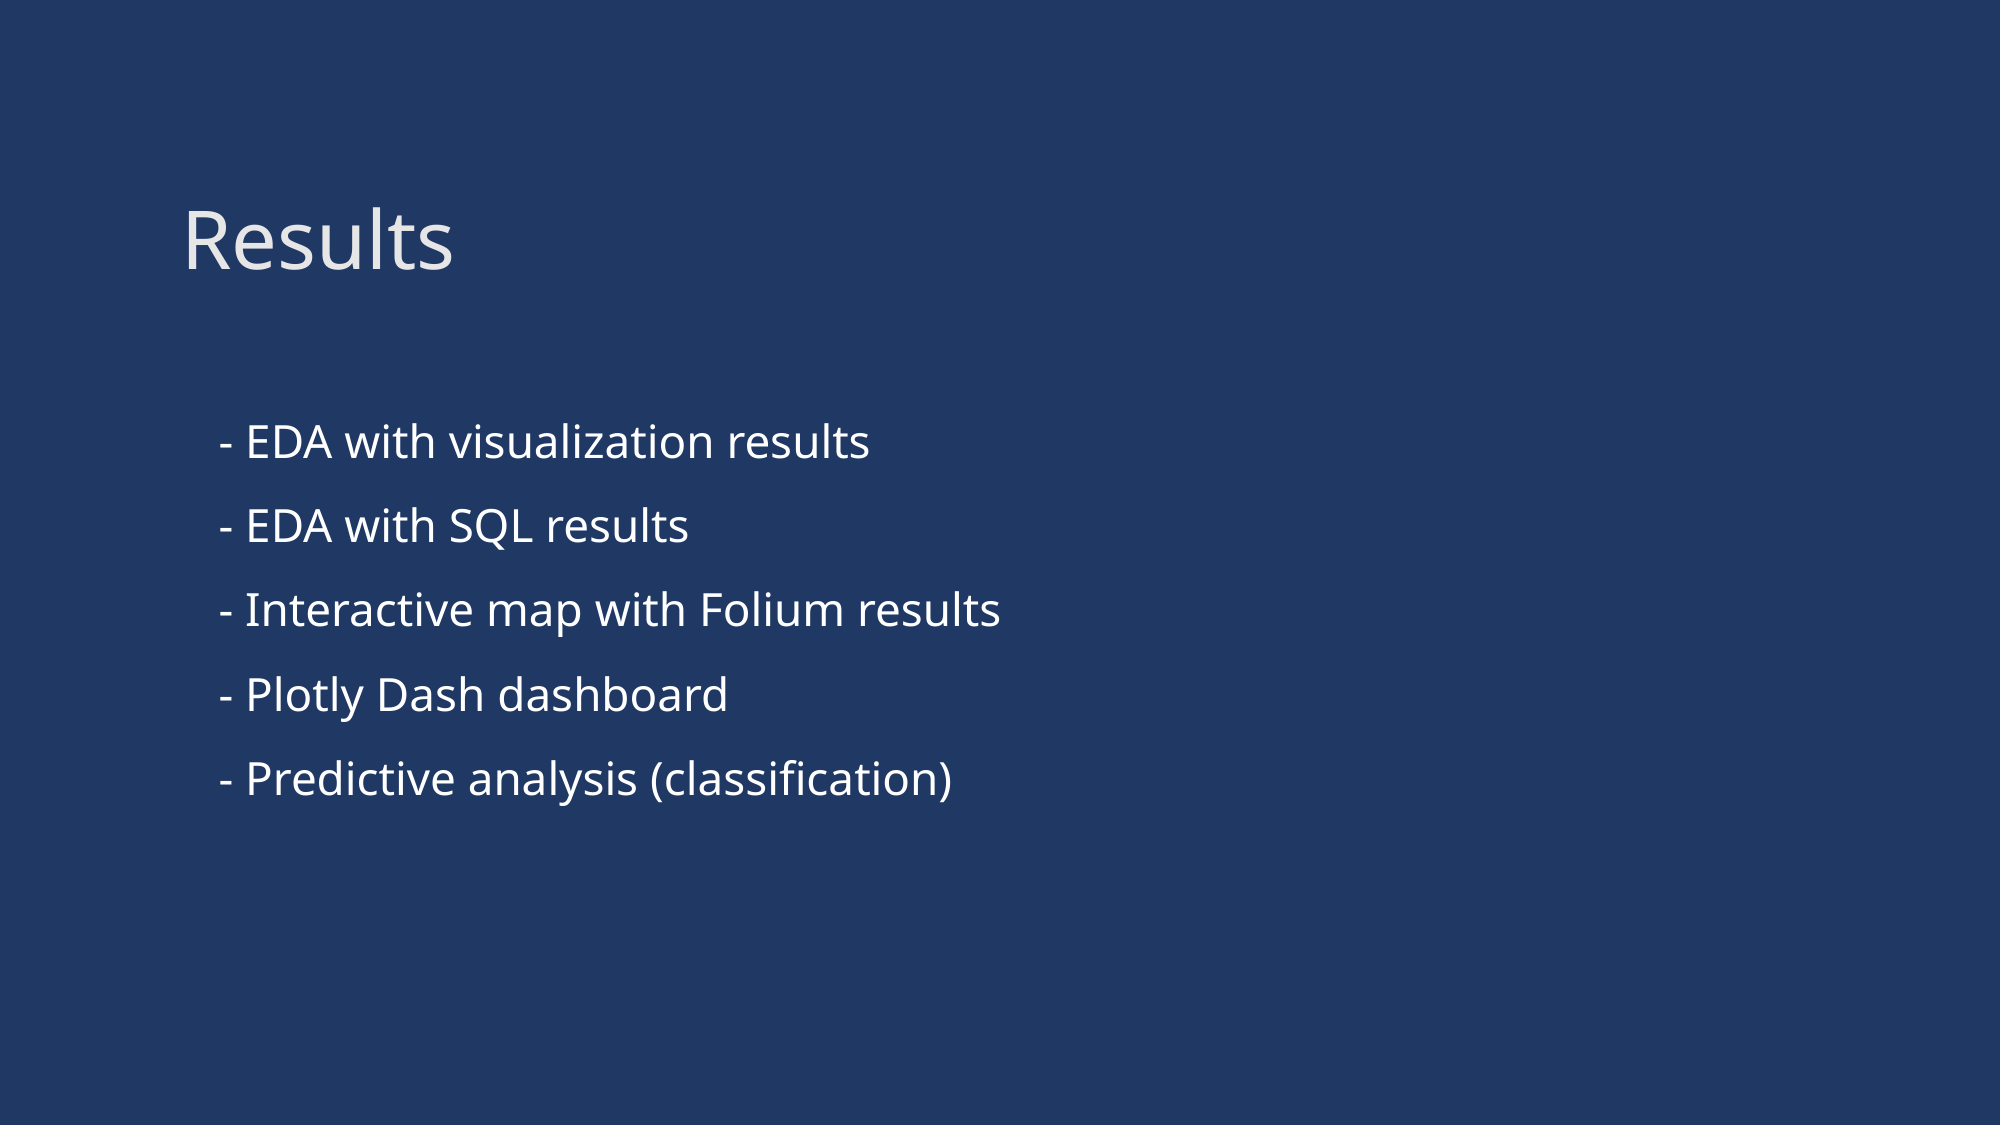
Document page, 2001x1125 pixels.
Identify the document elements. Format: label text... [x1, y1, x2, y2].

text_box Results - EDA with visualization results - EDA with SQL results - Interactive map with Folium results - Plotly Dash dashboard - Predictive analysis (classification) [173, 181, 1577, 911]
